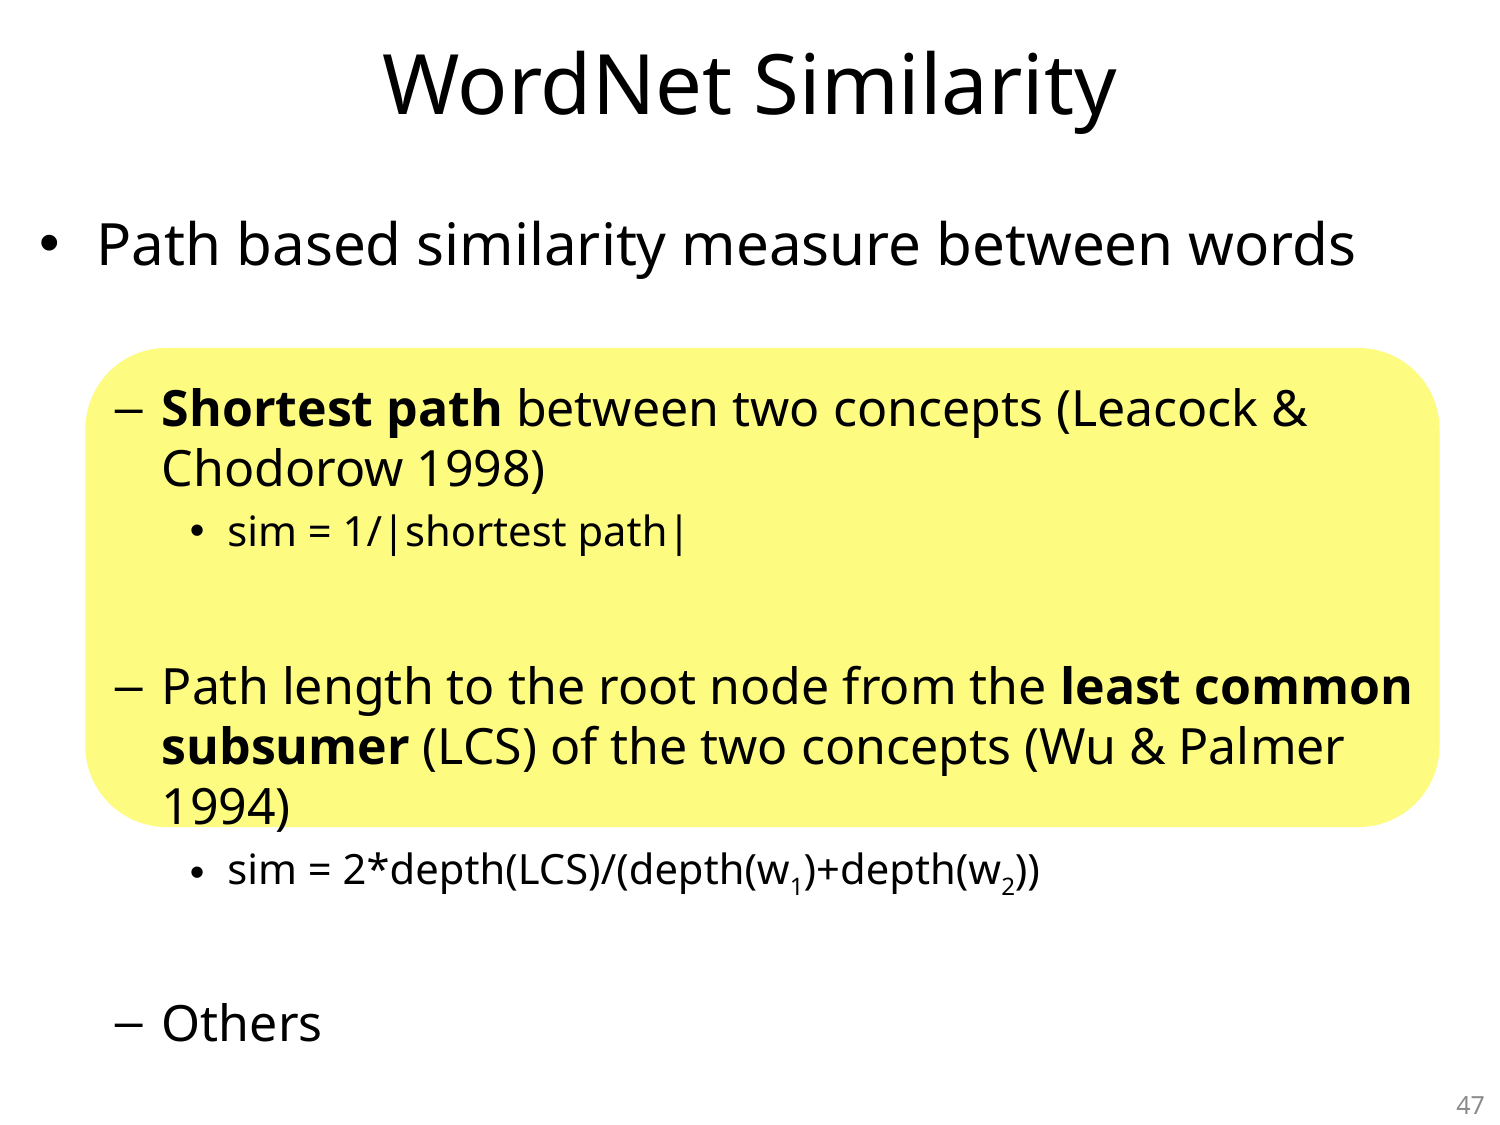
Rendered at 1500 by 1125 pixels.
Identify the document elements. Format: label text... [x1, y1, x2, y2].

list Path based similarity measure between words Shortest path between two concepts (Leacock & Chodorow 1998) sim = 1/|shortest path| Path length to the root node from the least common subsumer (LCS) of the two concepts (Wu & Palmer 1994) sim = 2*depth(LCS)/(depth(w1)+depth(w2)) Others [24, 200, 1475, 1125]
slide_number 47 [1149, 1087, 1500, 1125]
title WordNet Similarity [0, 0, 1500, 163]
